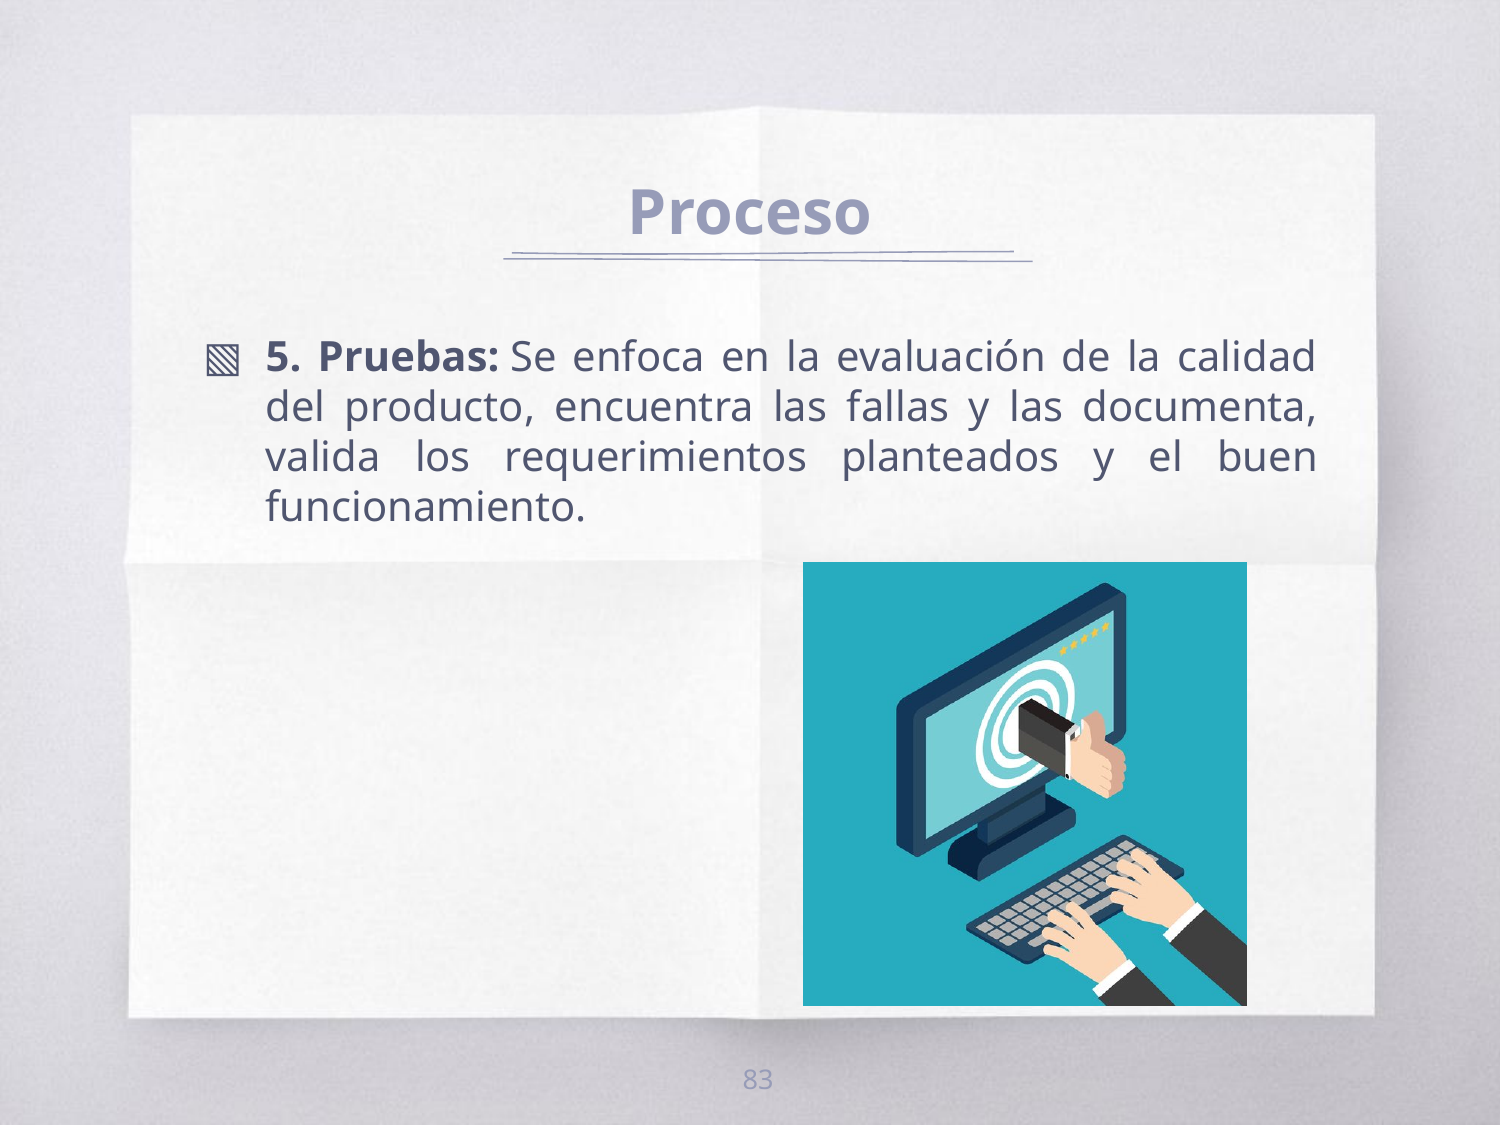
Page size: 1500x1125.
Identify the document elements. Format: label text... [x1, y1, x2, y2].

list 5. Pruebas: Se enfoca en la evaluación de la calidad del producto, encuentra las fallas y las documenta, valida los requerimientos planteados y el buen funcionamiento. [175, 314, 1334, 985]
picture [0, 0, 1500, 1125]
title Proceso [168, 113, 1332, 263]
slide_number 83 [713, 1047, 804, 1113]
